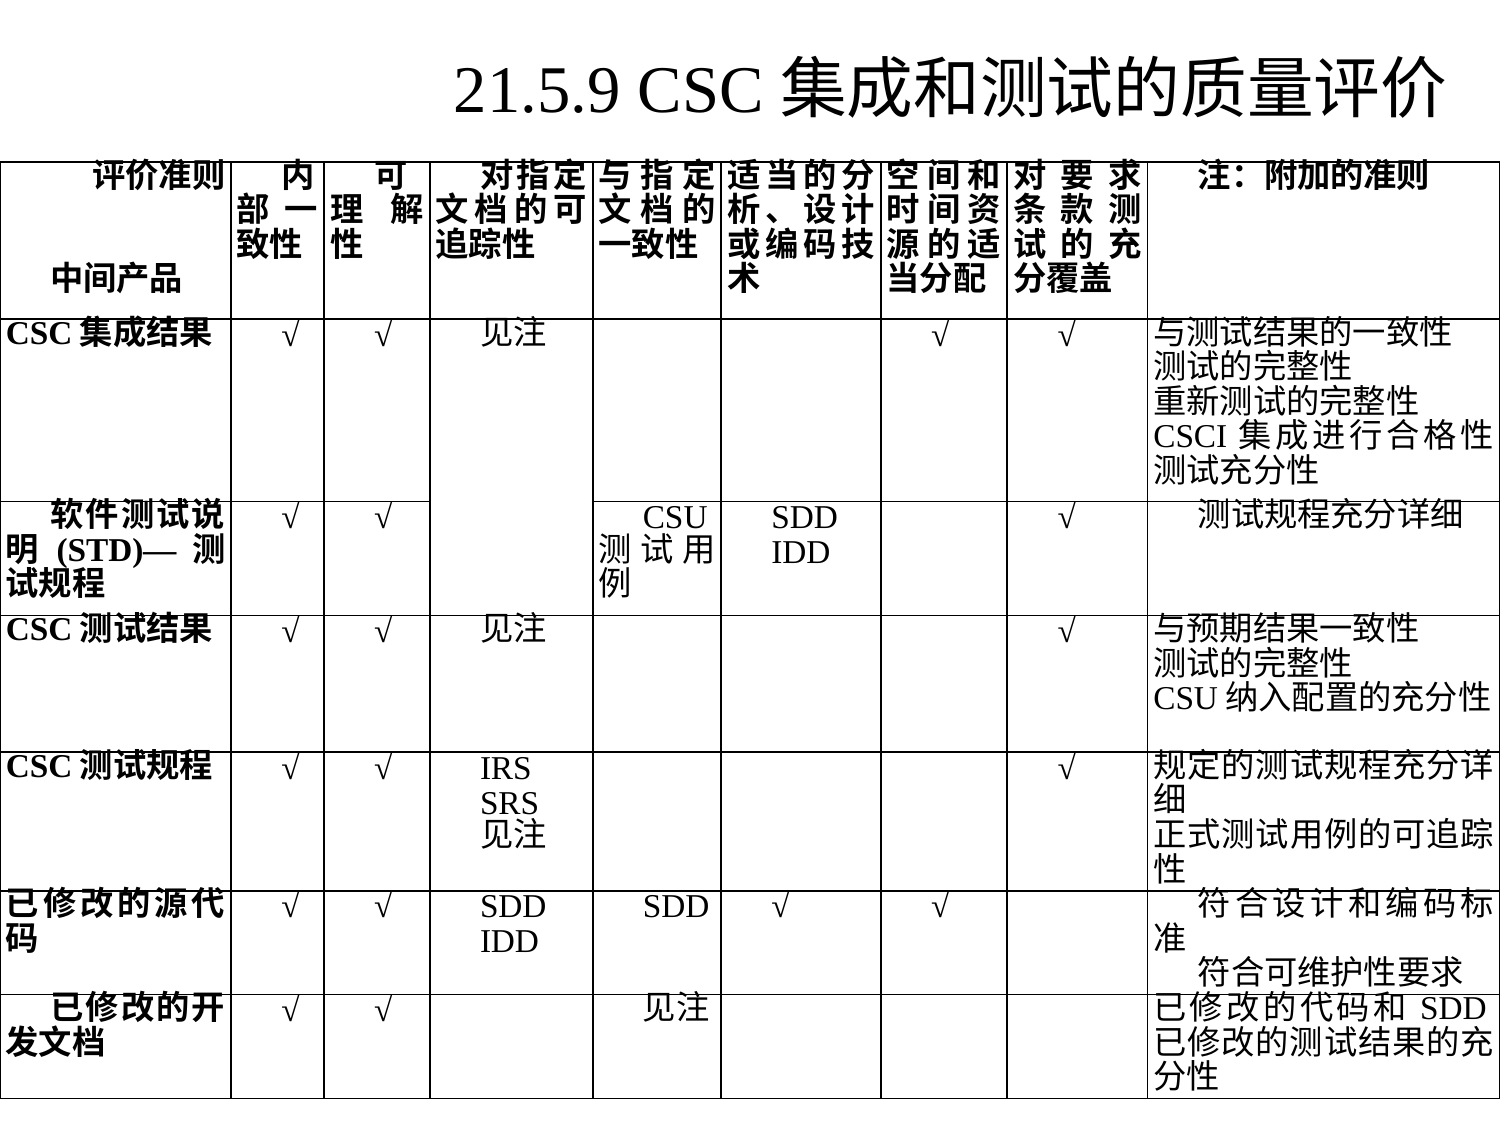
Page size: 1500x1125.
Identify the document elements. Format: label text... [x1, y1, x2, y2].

table_cell [882, 753, 1006, 890]
table_cell 与测试结果的一致性 测试的完整性 重新测试的完整性 CSCI集成进行合格性测试充分性 [1148, 320, 1499, 501]
table_cell CSC测试结果 [1, 616, 230, 751]
table_cell [882, 995, 1006, 1098]
table_cell √ [232, 320, 323, 501]
table_cell 已修改的代码和SDD已修改的测试结果的充分性 [1148, 995, 1499, 1098]
title 21.5.9 CSC集成和测试的质量评价 [187, 24, 1463, 147]
table_cell √ [232, 995, 323, 1098]
table_cell CSC测试规程 [1, 753, 230, 890]
table_cell [594, 753, 720, 890]
table_cell [722, 320, 880, 501]
table_cell 与预期结果一致性 测试的完整性 CSU纳入配置的充分性 [1148, 616, 1499, 751]
table_cell √ [882, 892, 1006, 994]
table_cell √ [232, 616, 323, 751]
table_cell √ [325, 892, 429, 994]
table_cell 见注 [431, 616, 592, 751]
table_header 注：附加的准则 [1148, 163, 1499, 318]
table_cell [594, 320, 720, 501]
table_cell [722, 753, 880, 890]
table_cell 见注 [431, 320, 592, 615]
table_header 与指定文档的一致性 [594, 163, 720, 318]
table_cell 测试规程充分详细 [1148, 502, 1499, 615]
table_header 对指定文档的可追踪性 [431, 163, 592, 318]
table_cell SDD IDD [722, 502, 880, 615]
table_cell √ [1008, 616, 1147, 751]
table_cell [882, 502, 1006, 615]
table_cell √ [325, 753, 429, 890]
table_cell √ [325, 320, 429, 501]
table_header 空间和时间资源的适当分配 [882, 163, 1006, 318]
table_cell [722, 616, 880, 751]
table_cell 已修改的开发文档 [1, 995, 230, 1098]
table_cell 见注 [594, 995, 720, 1098]
table_header 内部一致性 [232, 163, 323, 318]
table_cell √ [325, 616, 429, 751]
table_cell CSU测试用例 [594, 502, 720, 615]
table_header 可理解性 [325, 163, 429, 318]
table_cell √ [882, 320, 1006, 501]
table_cell √ [1008, 753, 1147, 890]
table_cell 符合设计和编码标准 符合可维护性要求 [1148, 892, 1499, 994]
table_cell √ [232, 502, 323, 615]
table_cell √ [325, 502, 429, 615]
table_header 评价准则 中间产品 [1, 163, 230, 318]
table_cell [431, 995, 592, 1098]
table_cell 已修改的源代码 [1, 892, 230, 994]
table_header 对要求条款测试的充分覆盖 [1008, 163, 1147, 318]
table_cell √ [722, 892, 880, 994]
table_cell 软件测试说明(STD)—测试规程 [1, 502, 230, 615]
table_cell √ [1008, 502, 1147, 615]
table_header 适当的分析、设计或编码技术 [722, 163, 880, 318]
table_cell [594, 616, 720, 751]
table_cell CSC集成结果 [1, 320, 230, 501]
table_cell SDD IDD [431, 892, 592, 994]
table_cell √ [325, 995, 429, 1098]
table_cell √ [1008, 320, 1147, 501]
table_cell [1008, 892, 1147, 994]
table_cell IRS SRS 见注 [431, 753, 592, 890]
table_cell [1008, 995, 1147, 1098]
table_cell √ [232, 753, 323, 890]
table_cell 规定的测试规程充分详细 正式测试用例的可追踪性 [1148, 753, 1499, 890]
table_cell SDD [594, 892, 720, 994]
table_cell √ [232, 892, 323, 994]
table_cell [882, 616, 1006, 751]
table_cell [722, 995, 880, 1098]
